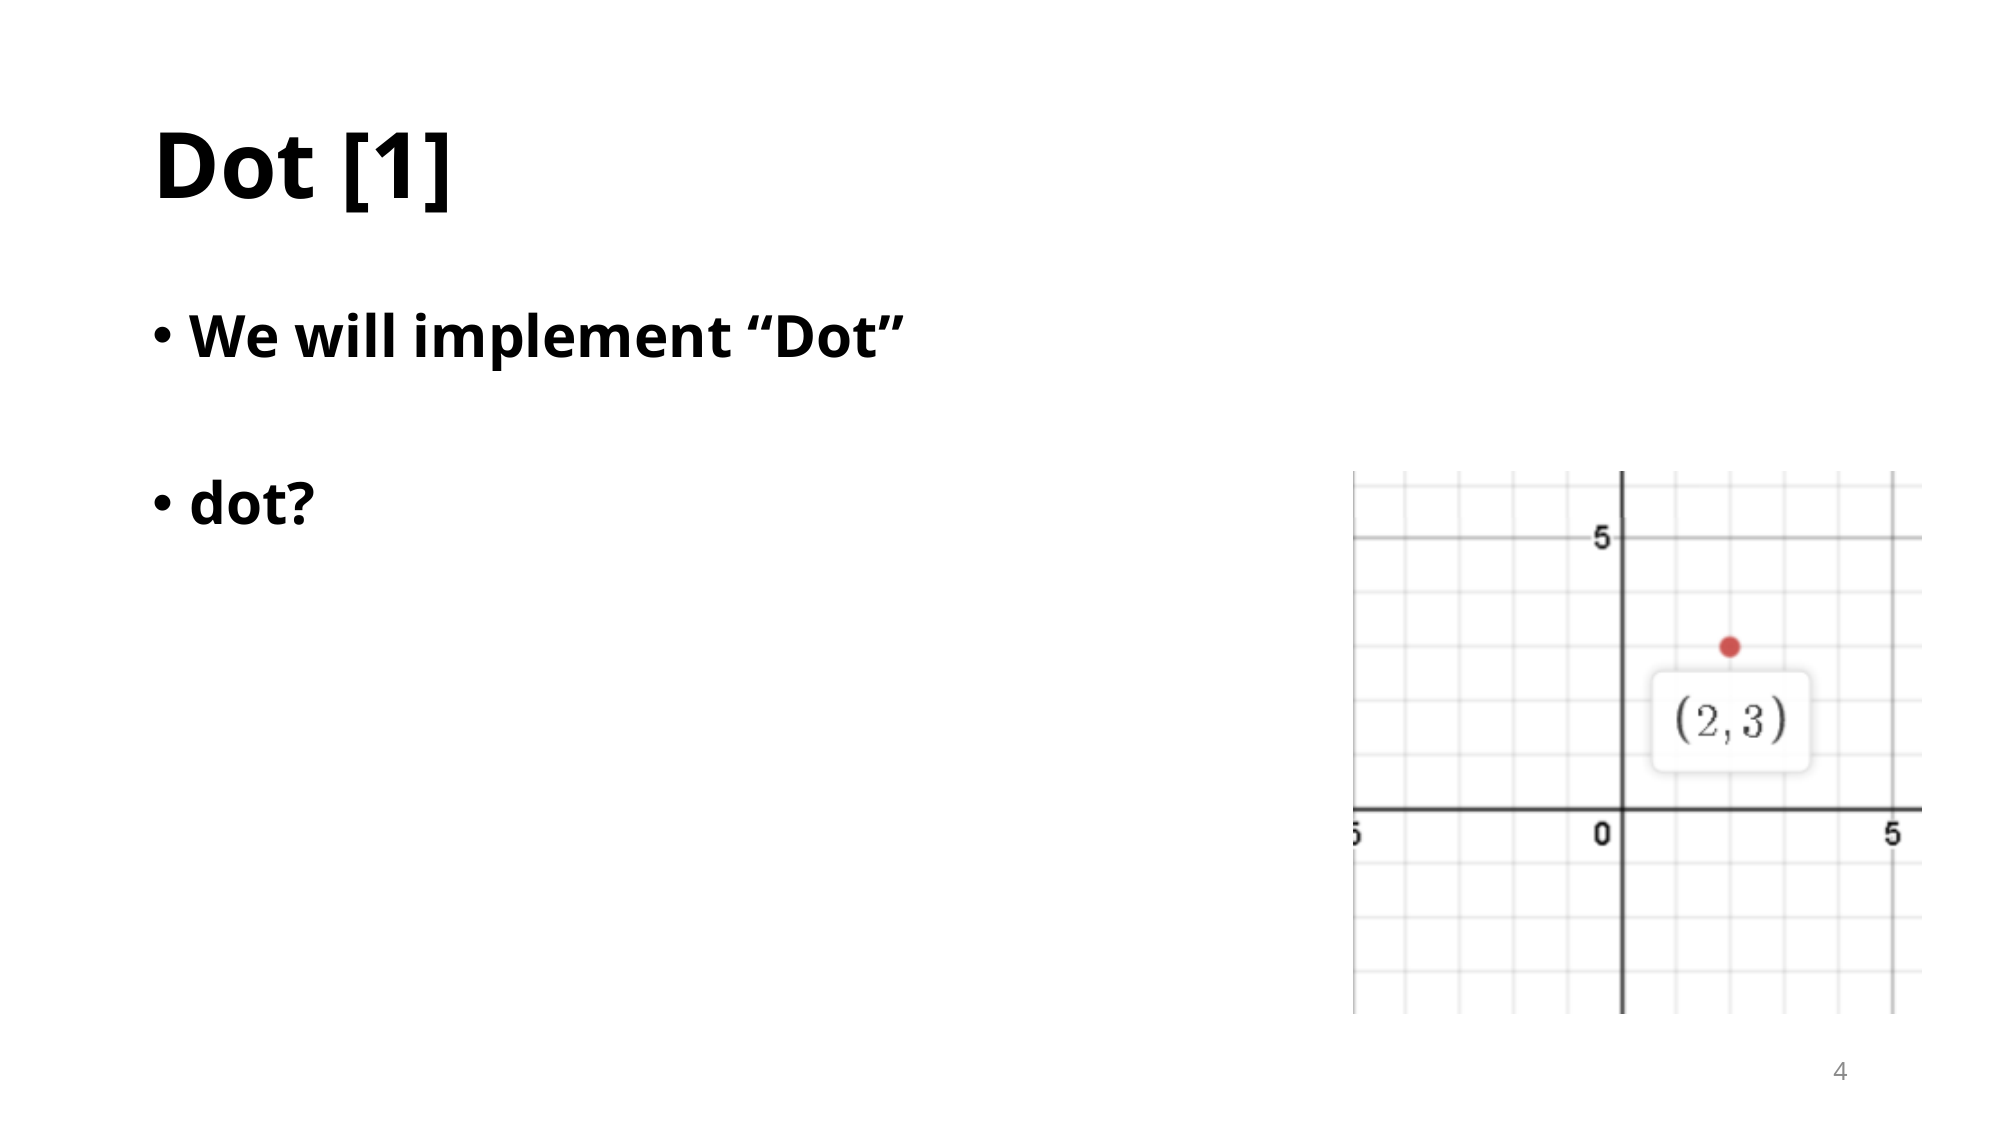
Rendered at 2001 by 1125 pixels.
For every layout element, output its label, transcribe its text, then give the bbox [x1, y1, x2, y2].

title Dot [1] [137, 59, 1863, 278]
list We will implement “Dot” dot? [137, 299, 1863, 1014]
picture [1352, 471, 1922, 1014]
slide_number 4 [1412, 1042, 1863, 1103]
